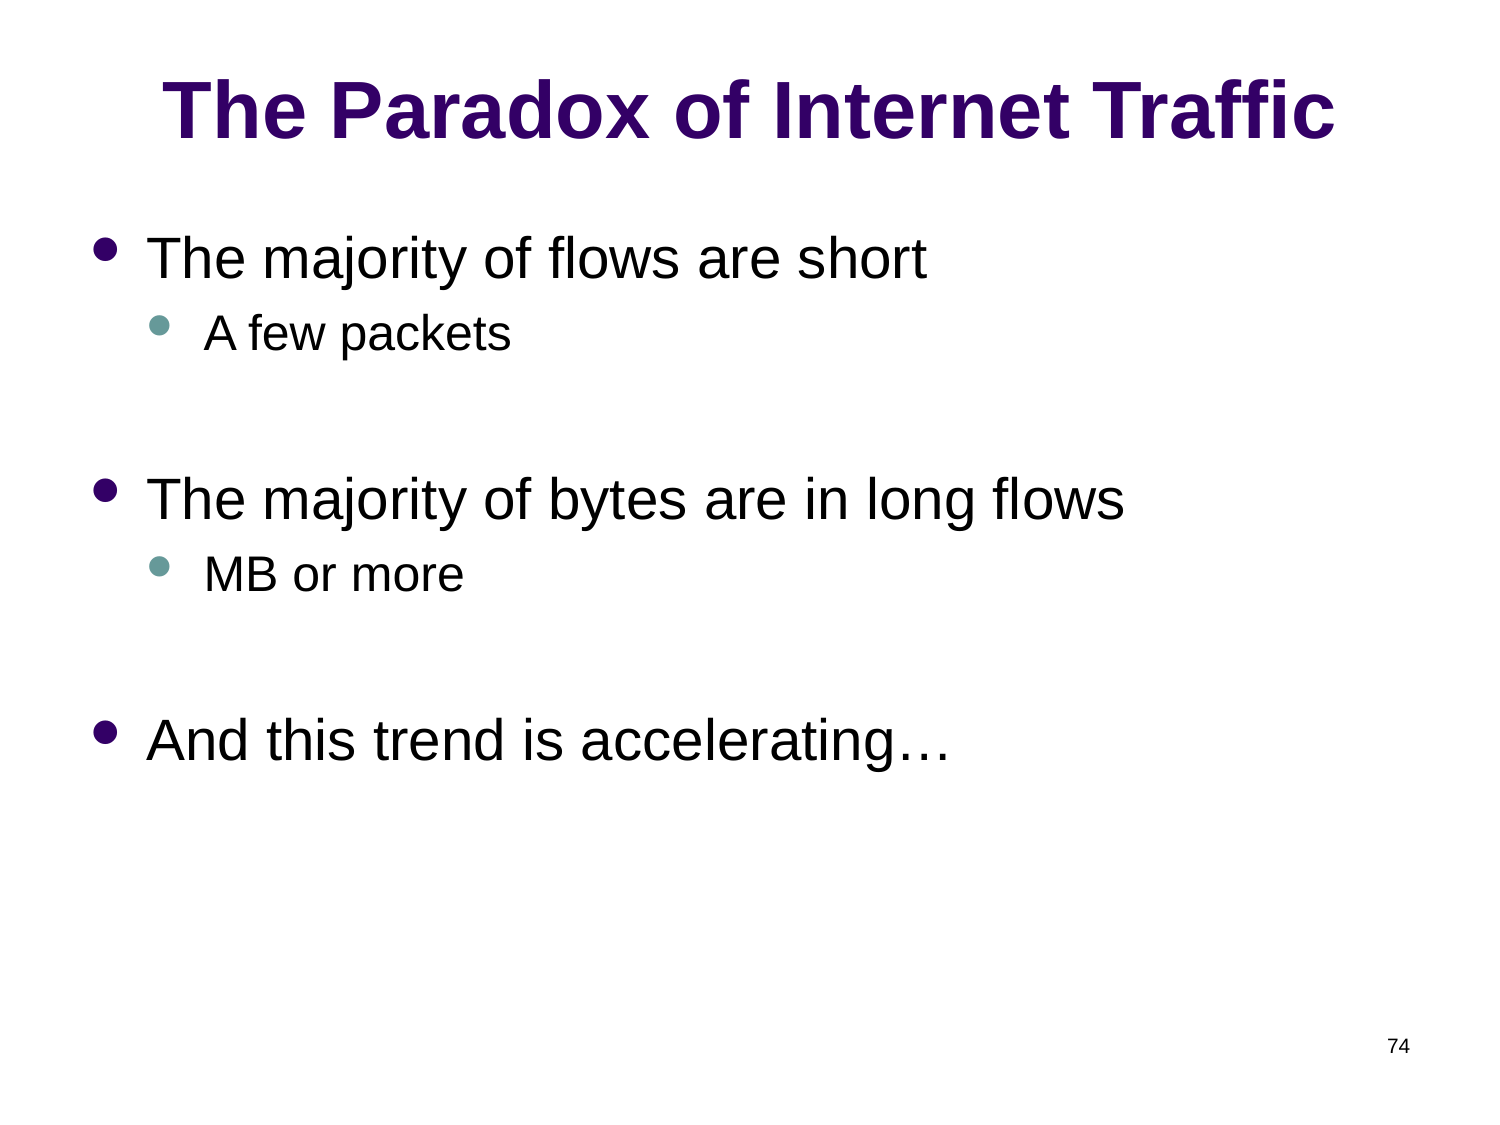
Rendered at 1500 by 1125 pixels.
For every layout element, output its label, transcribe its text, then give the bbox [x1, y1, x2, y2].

title The Paradox of Internet Traffic [0, 20, 1500, 163]
slide_number 74 [1074, 1024, 1426, 1101]
list The majority of flows are short A few packets The majority of bytes are in long flows MB or more And this trend is accelerating… [75, 212, 1475, 1006]
